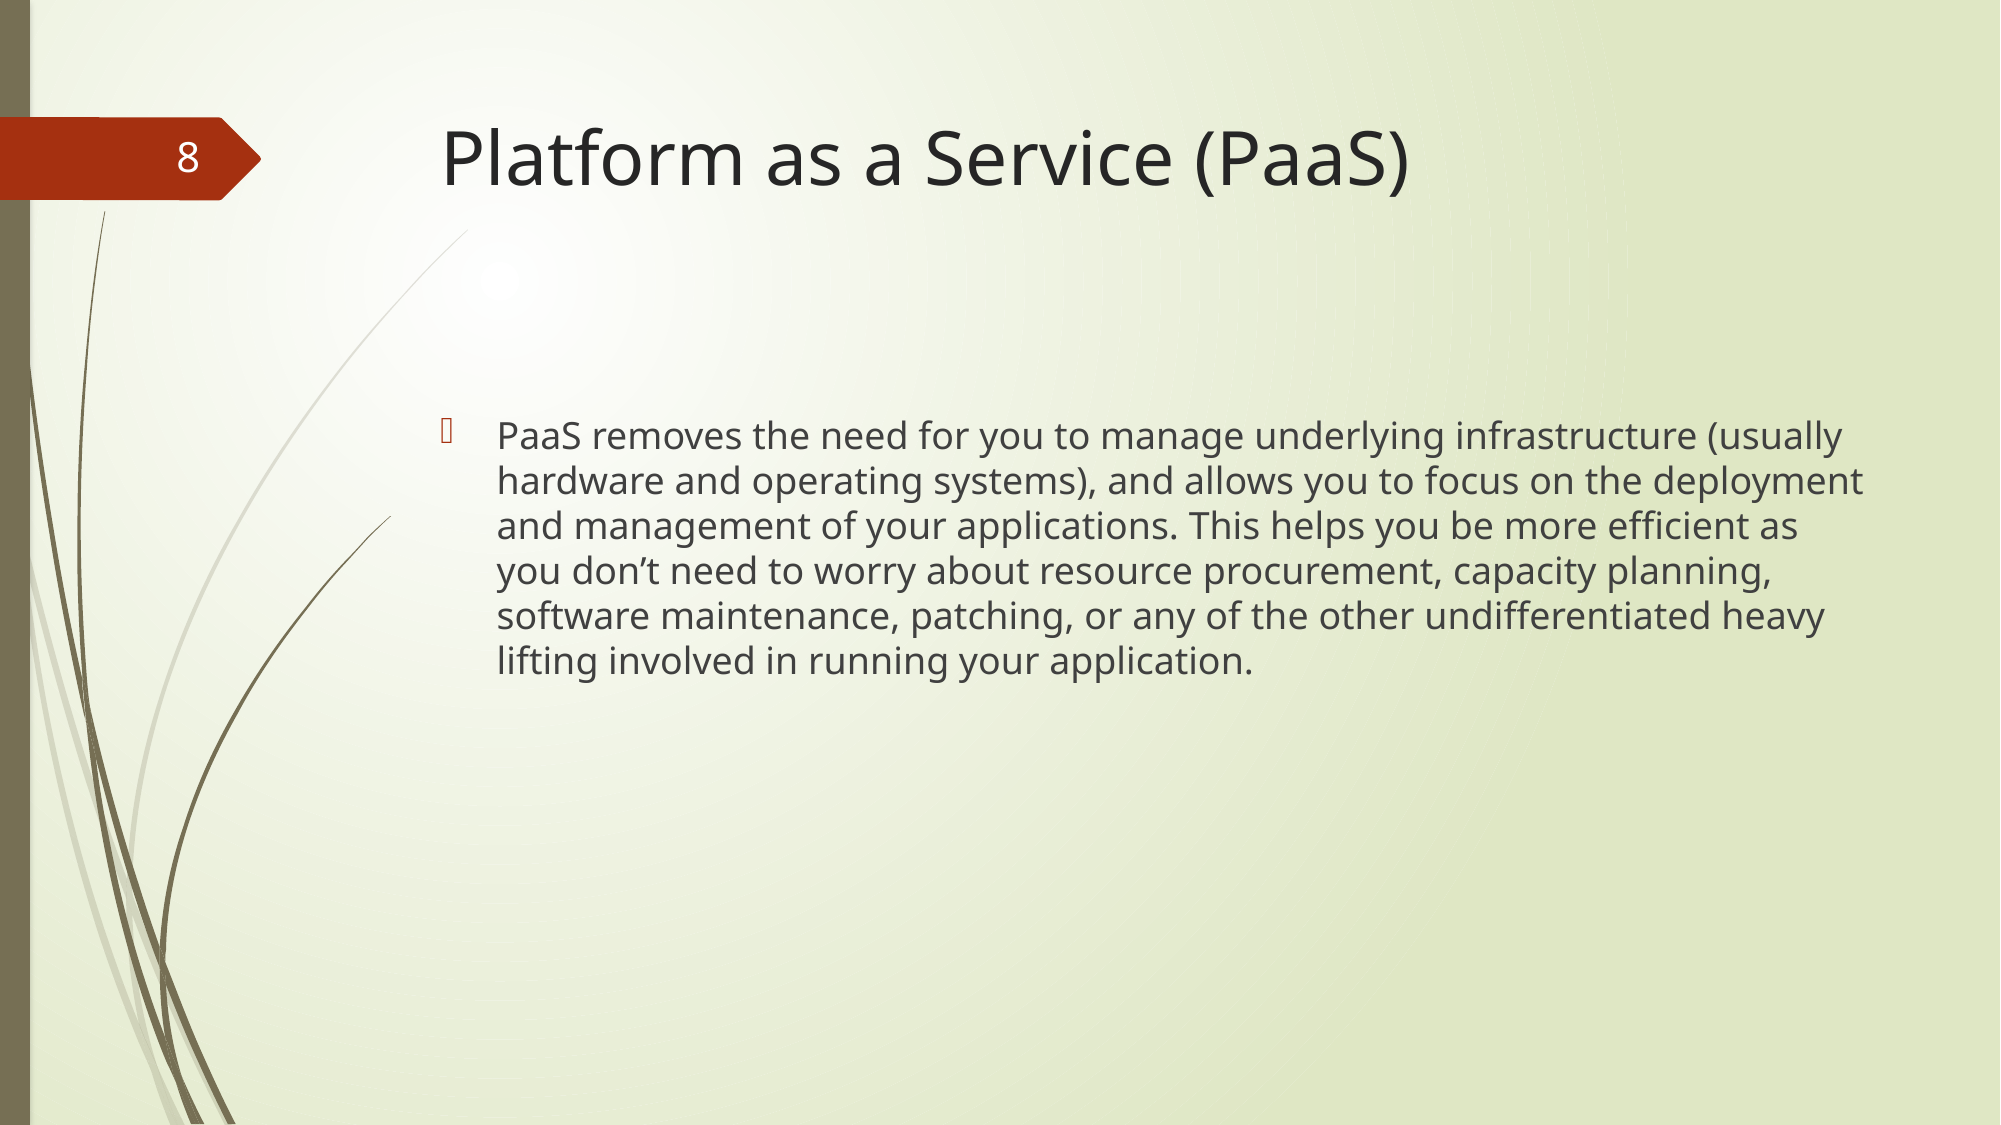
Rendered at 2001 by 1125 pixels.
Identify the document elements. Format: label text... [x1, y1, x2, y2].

list PaaS removes the need for you to manage underlying infrastructure (usually hardware and operating systems), and allows you to focus on the deployment and management of your applications. This helps you be more efficient as you don’t need to worry about resource procurement, capacity planning, software maintenance, patching, or any of the other undifferentiated heavy lifting involved in running your application. [425, 404, 1888, 1025]
title Platform as a Service (PaaS) [425, 102, 1888, 313]
slide_number 8 [87, 129, 216, 190]
